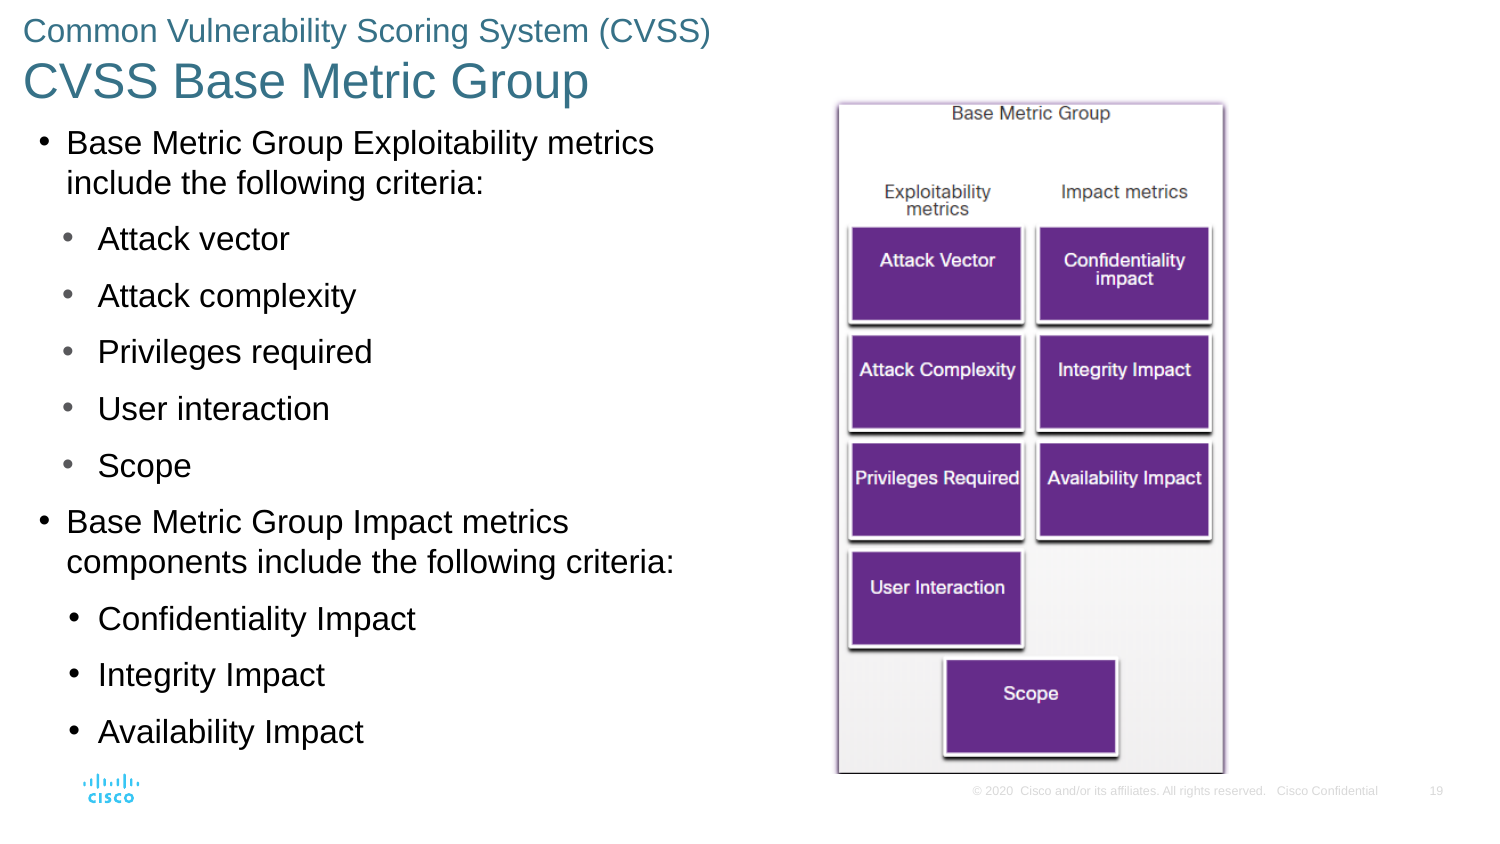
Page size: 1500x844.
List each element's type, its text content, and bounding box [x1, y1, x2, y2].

picture [829, 90, 1229, 774]
list Base Metric Group Exploitability metrics include the following criteria: Attack vector Attack complexity Privileges required User interaction Scope Base Metric Group Impact metrics components include the following criteria: Confidentiality Impact Integrity Impact Availability Impact [23, 113, 747, 164]
text_box Common Vulnerability Scoring System (CVSS) CVSS Base Metric Group [7, 4, 1485, 113]
